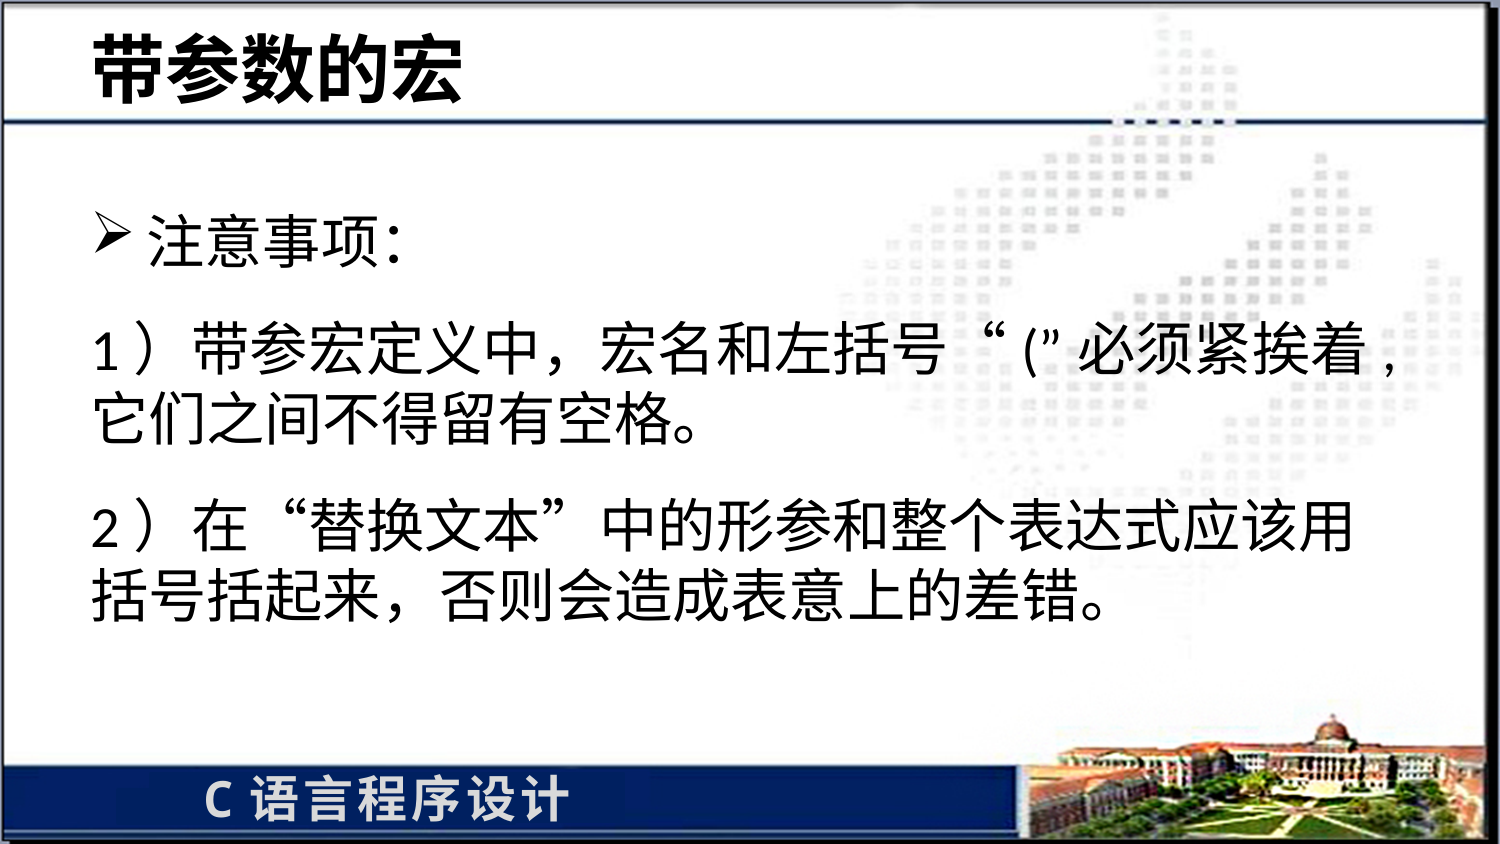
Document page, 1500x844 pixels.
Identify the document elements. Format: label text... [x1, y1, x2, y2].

title 带参数的宏 [75, 20, 1425, 115]
list 注意事项： 1）带参宏定义中，宏名和左括号“(”必须紧挨着,它们之间不得留有空格。 2）在“替换文本”中的形参和整个表达式应该用括号括起来，否则会造成表意上的差错。 [75, 197, 1400, 718]
picture [0, 0, 1500, 844]
